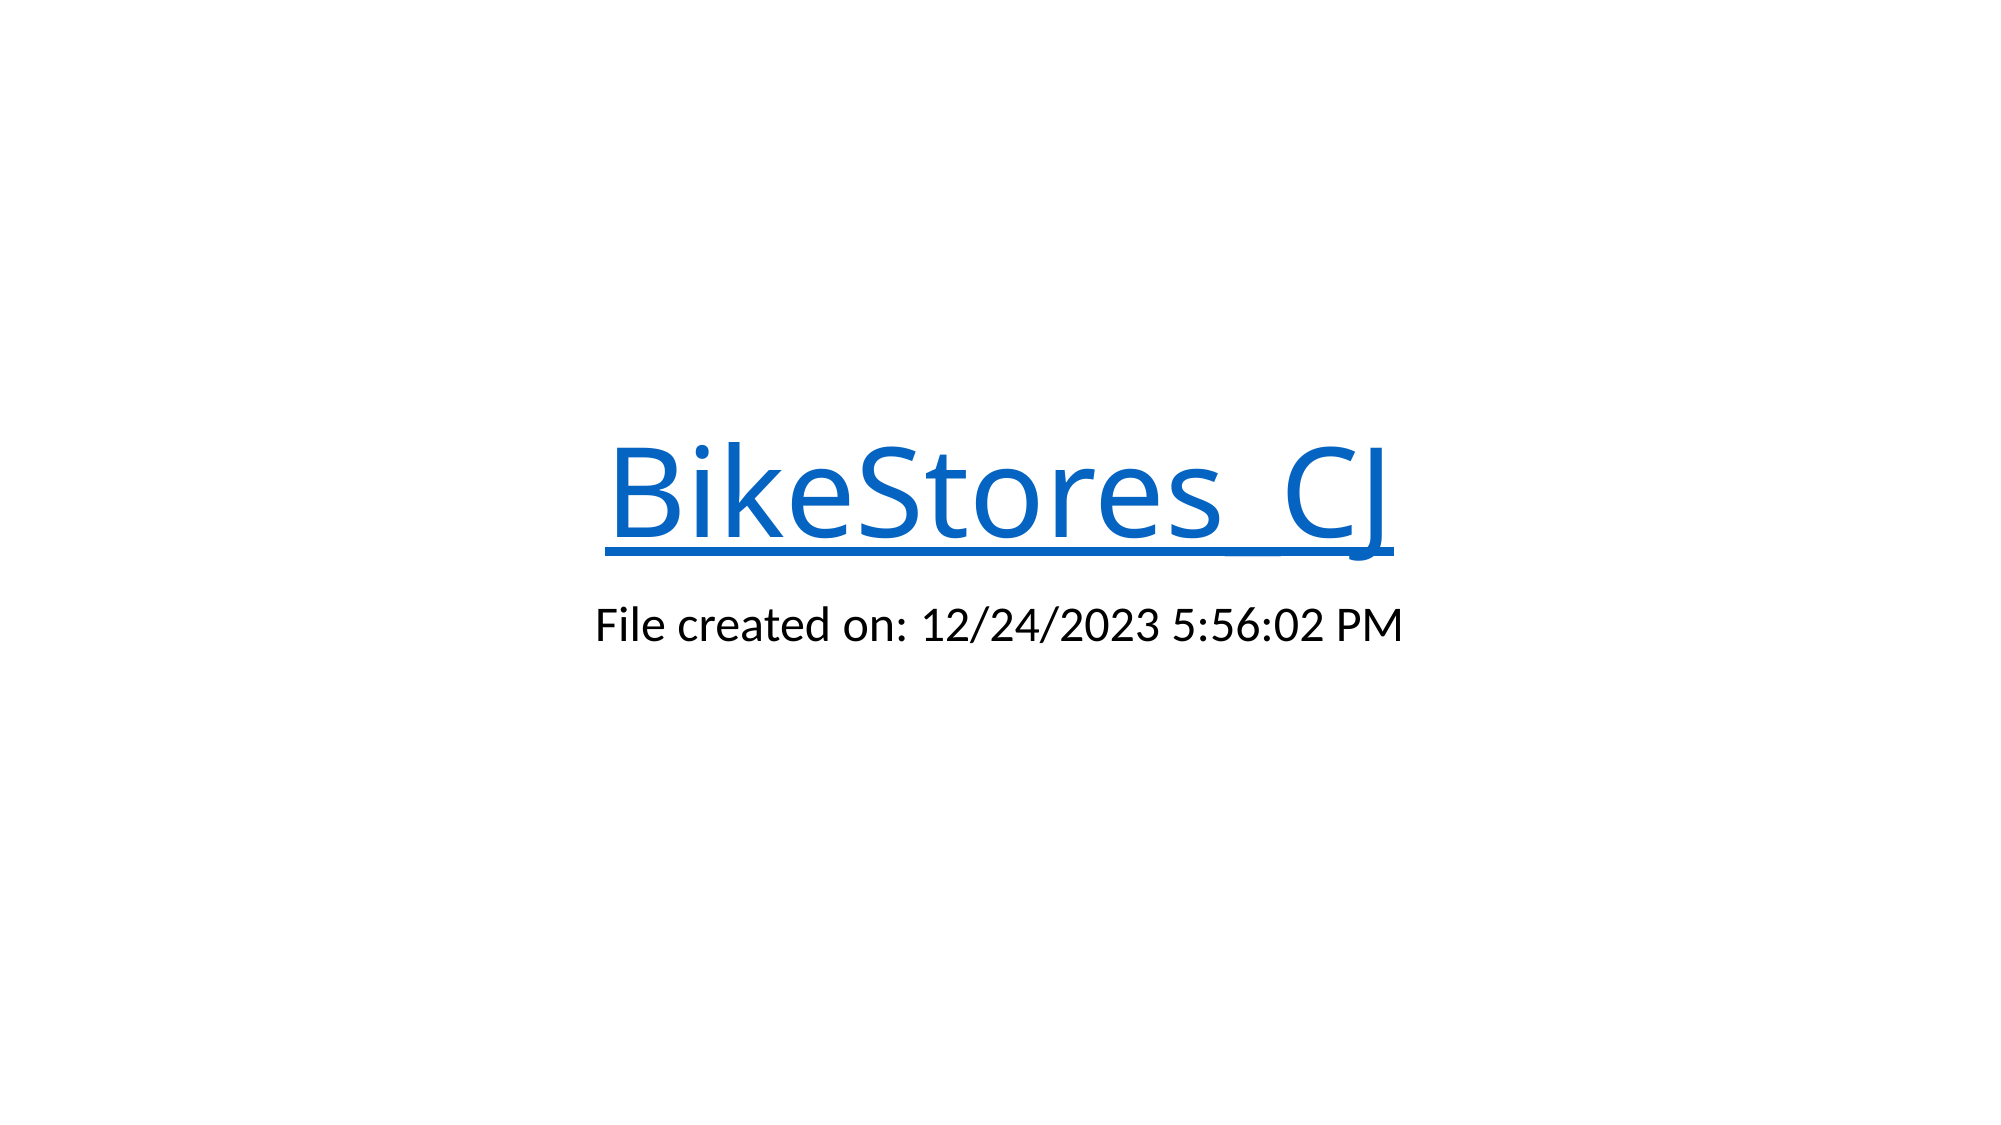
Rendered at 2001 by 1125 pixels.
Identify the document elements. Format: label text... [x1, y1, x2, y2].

subtitle File created on: 12/24/2023 5:56:02 PM [249, 590, 1750, 863]
title BikeStores_CJ [249, 184, 1750, 576]
